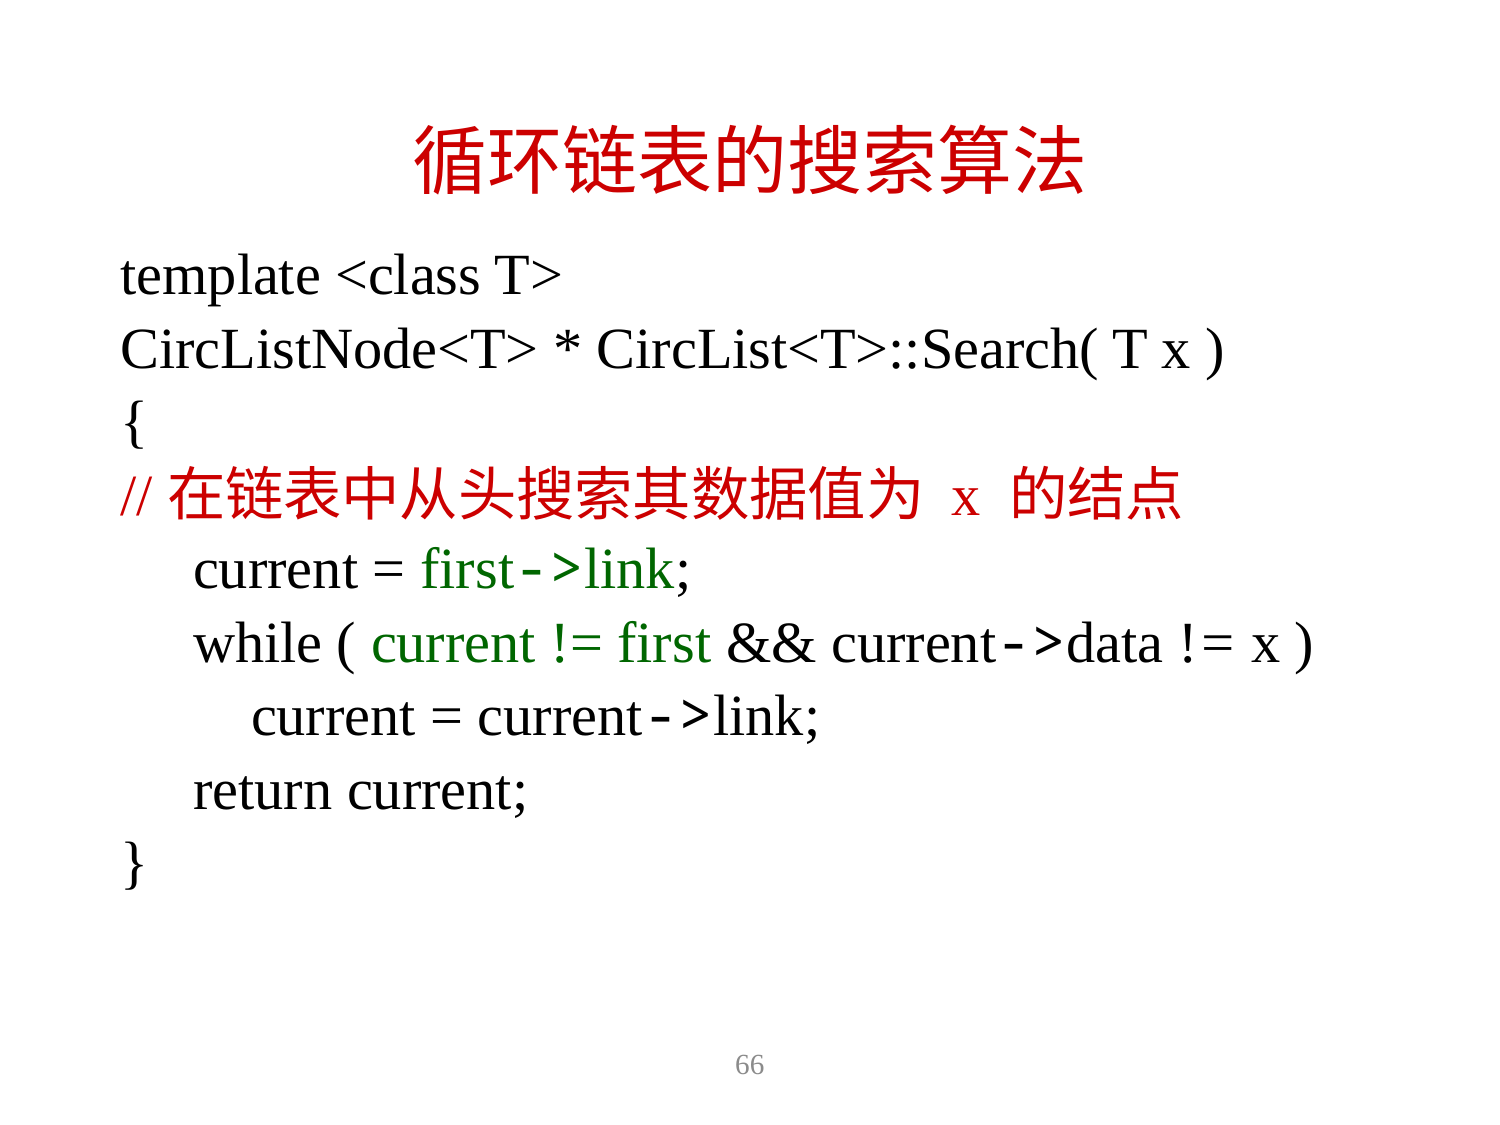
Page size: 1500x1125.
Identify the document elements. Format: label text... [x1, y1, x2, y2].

text_box template <class T> CircListNode<T> * CircList<T>::Search( T x ) { //在链表中从头搜索其数据值为 x 的结点 current = first->link; while ( current != first && current->data != x ) current = current->link; return current; } [102, 223, 1452, 904]
text_box 循环链表的搜索算法 [112, 102, 1388, 215]
slide_number 66 [512, 1025, 988, 1100]
